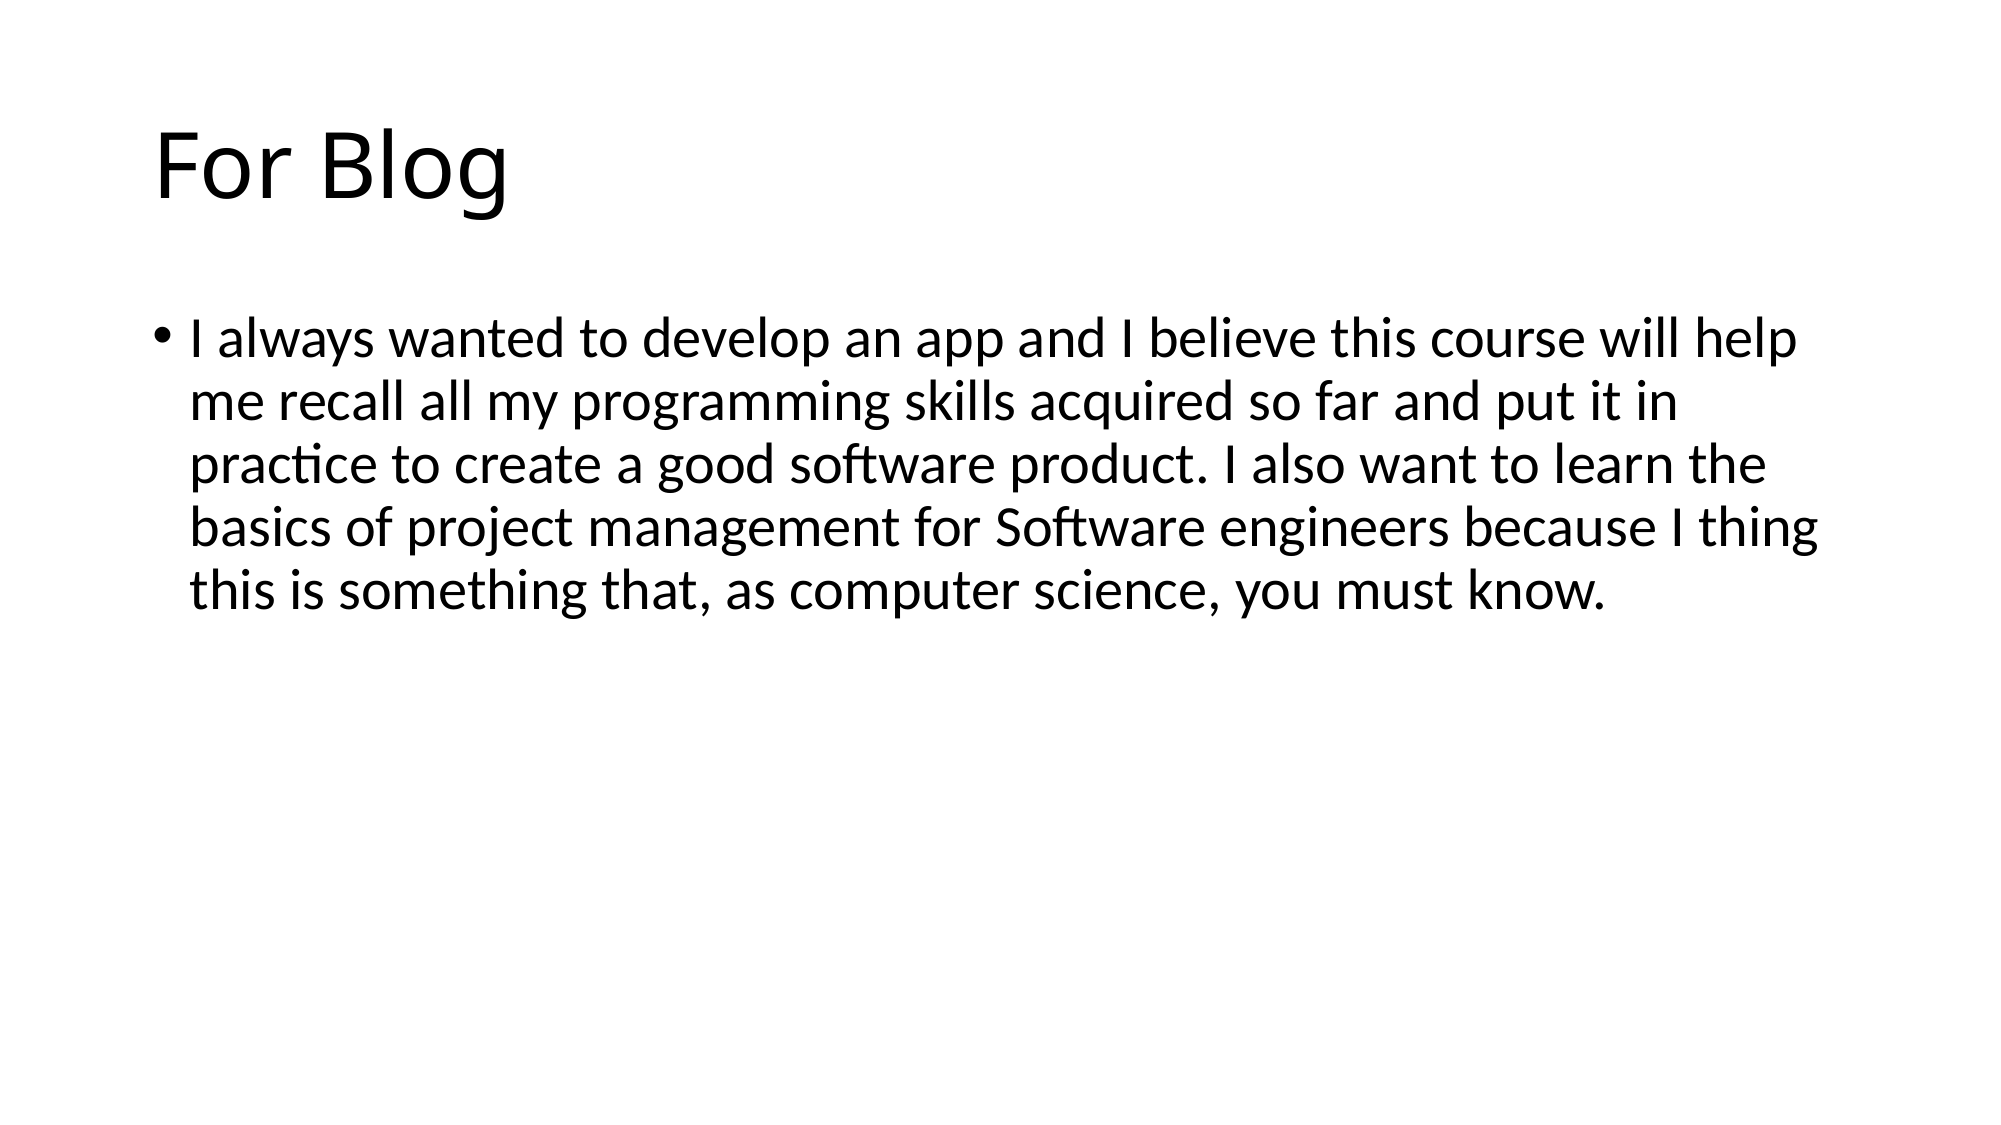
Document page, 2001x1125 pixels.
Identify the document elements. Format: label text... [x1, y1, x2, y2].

list I always wanted to develop an app and I believe this course will help me recall all my programming skills acquired so far and put it in practice to create a good software product. I also want to learn the basics of project management for Software engineers because I thing this is something that, as computer science, you must know. [137, 299, 1863, 1014]
title For Blog [137, 59, 1863, 278]
